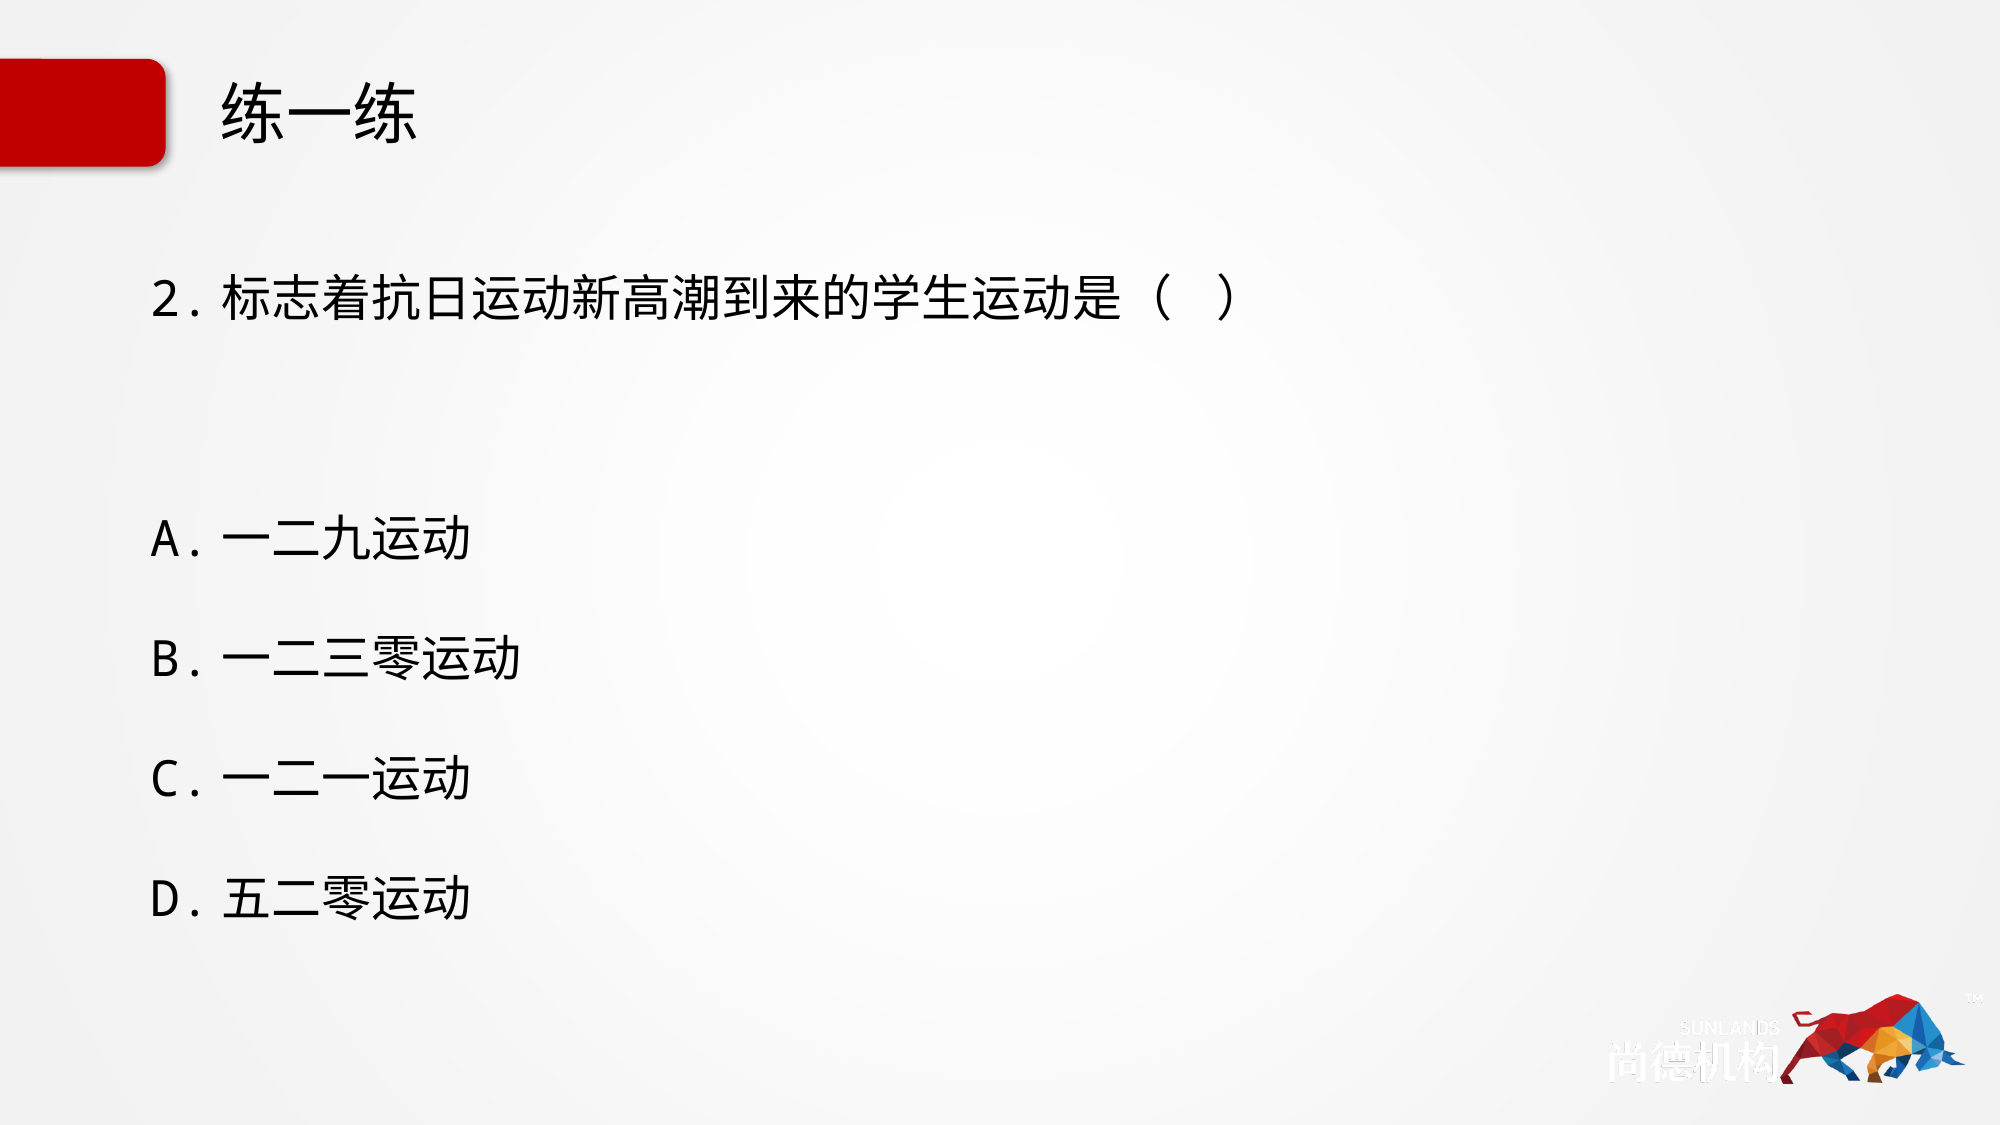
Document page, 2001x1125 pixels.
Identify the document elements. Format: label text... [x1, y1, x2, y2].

title 练一练 [204, 72, 1877, 162]
picture [0, 0, 2001, 1125]
text_box 2.标志着抗日运动新高潮到来的学生运动是（ ） A.一二九运动 B.一二三零运动 C.一二一运动 D.五二零运动 [134, 259, 1877, 934]
